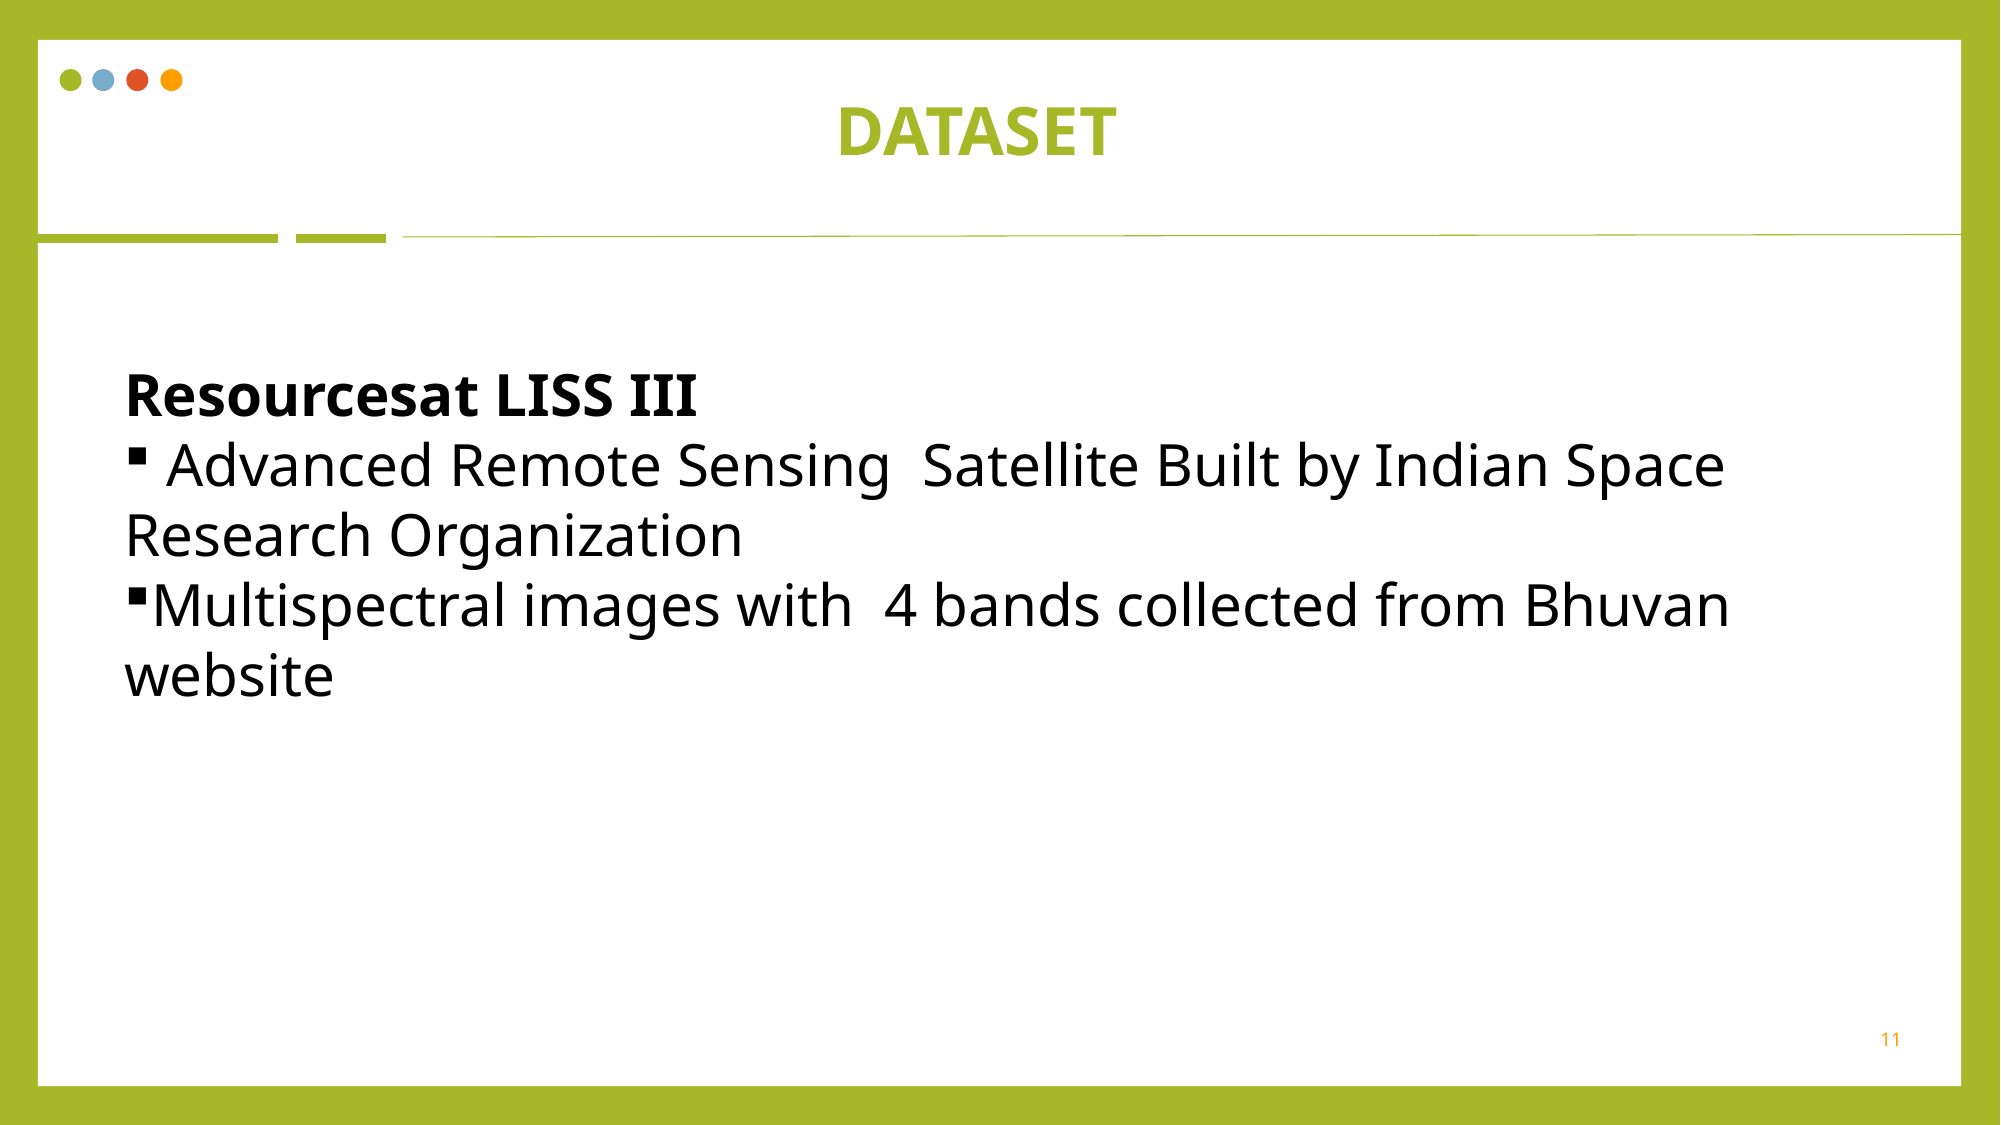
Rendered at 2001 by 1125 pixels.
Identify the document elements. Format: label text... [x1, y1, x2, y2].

slide_number 11 [1466, 1019, 1917, 1061]
title DATASET [36, 0, 1917, 171]
text_box Resourcesat LISS III Advanced Remote Sensing Satellite Built by Indian Space Research Organization Multispectral images with 4 bands collected from Bhuvan website [109, 281, 1844, 786]
